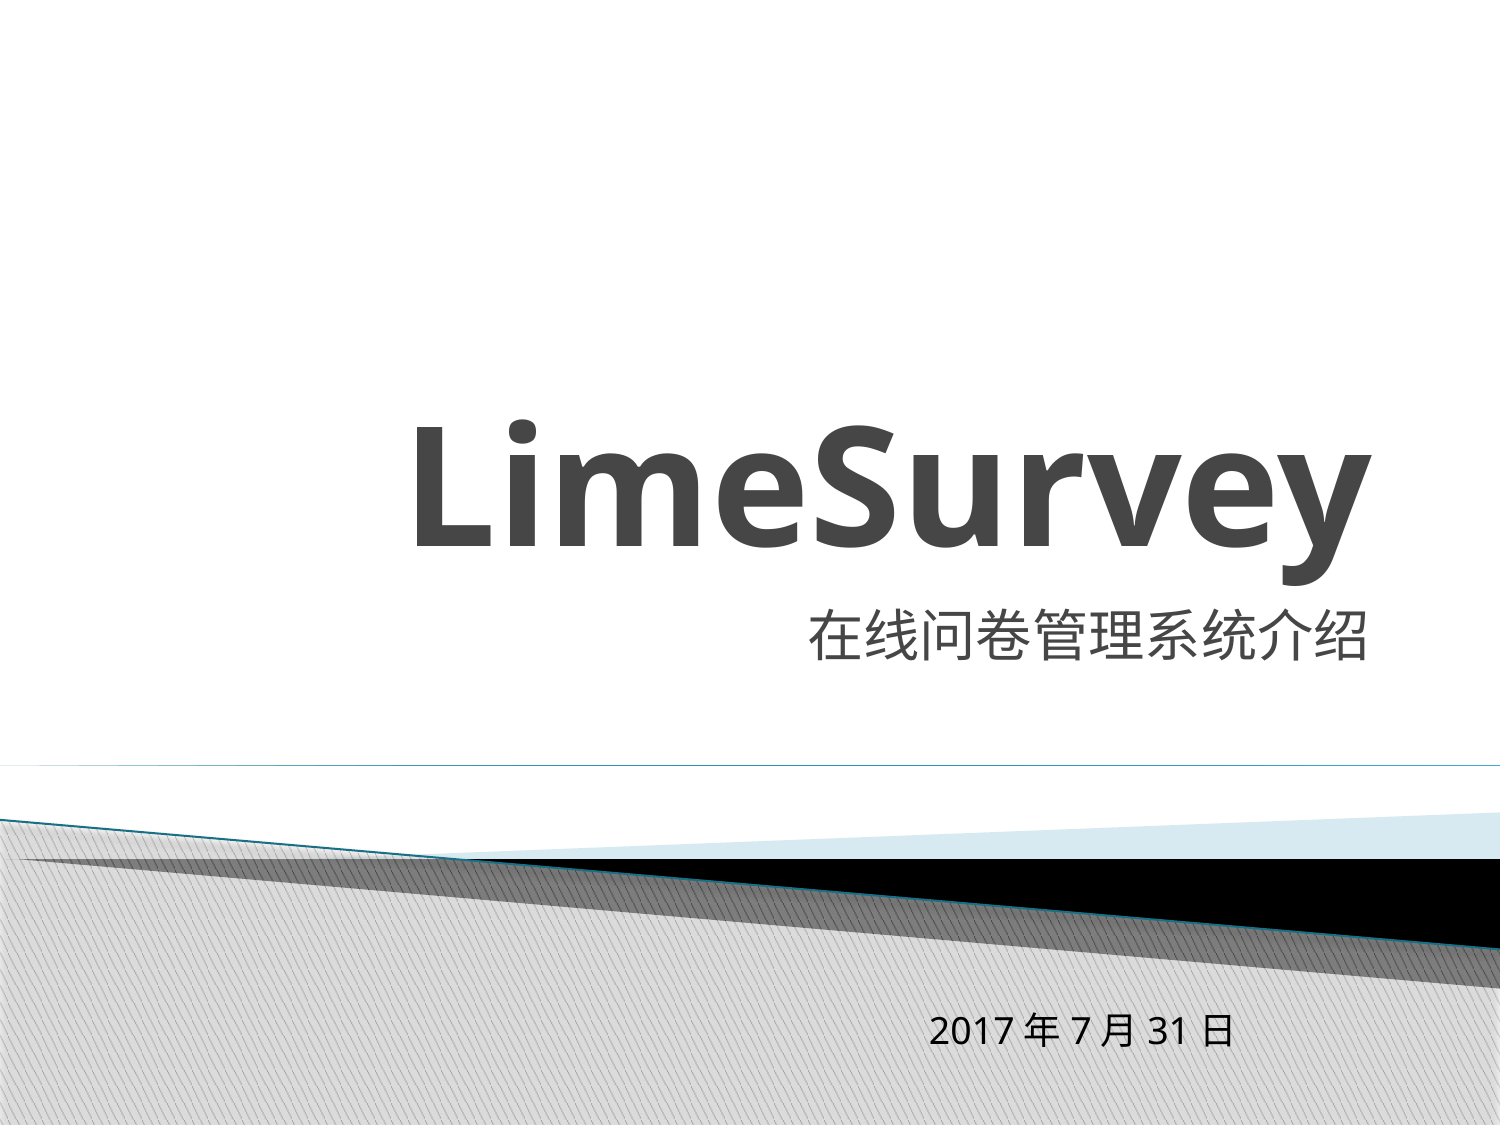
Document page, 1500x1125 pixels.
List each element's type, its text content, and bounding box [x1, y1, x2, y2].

picture [5, 859, 1500, 989]
text_box 2017年7月31日 [914, 999, 1252, 1060]
subtitle 在线问卷管理系统介绍 [112, 592, 1388, 790]
title LimeSurvey [112, 287, 1388, 588]
